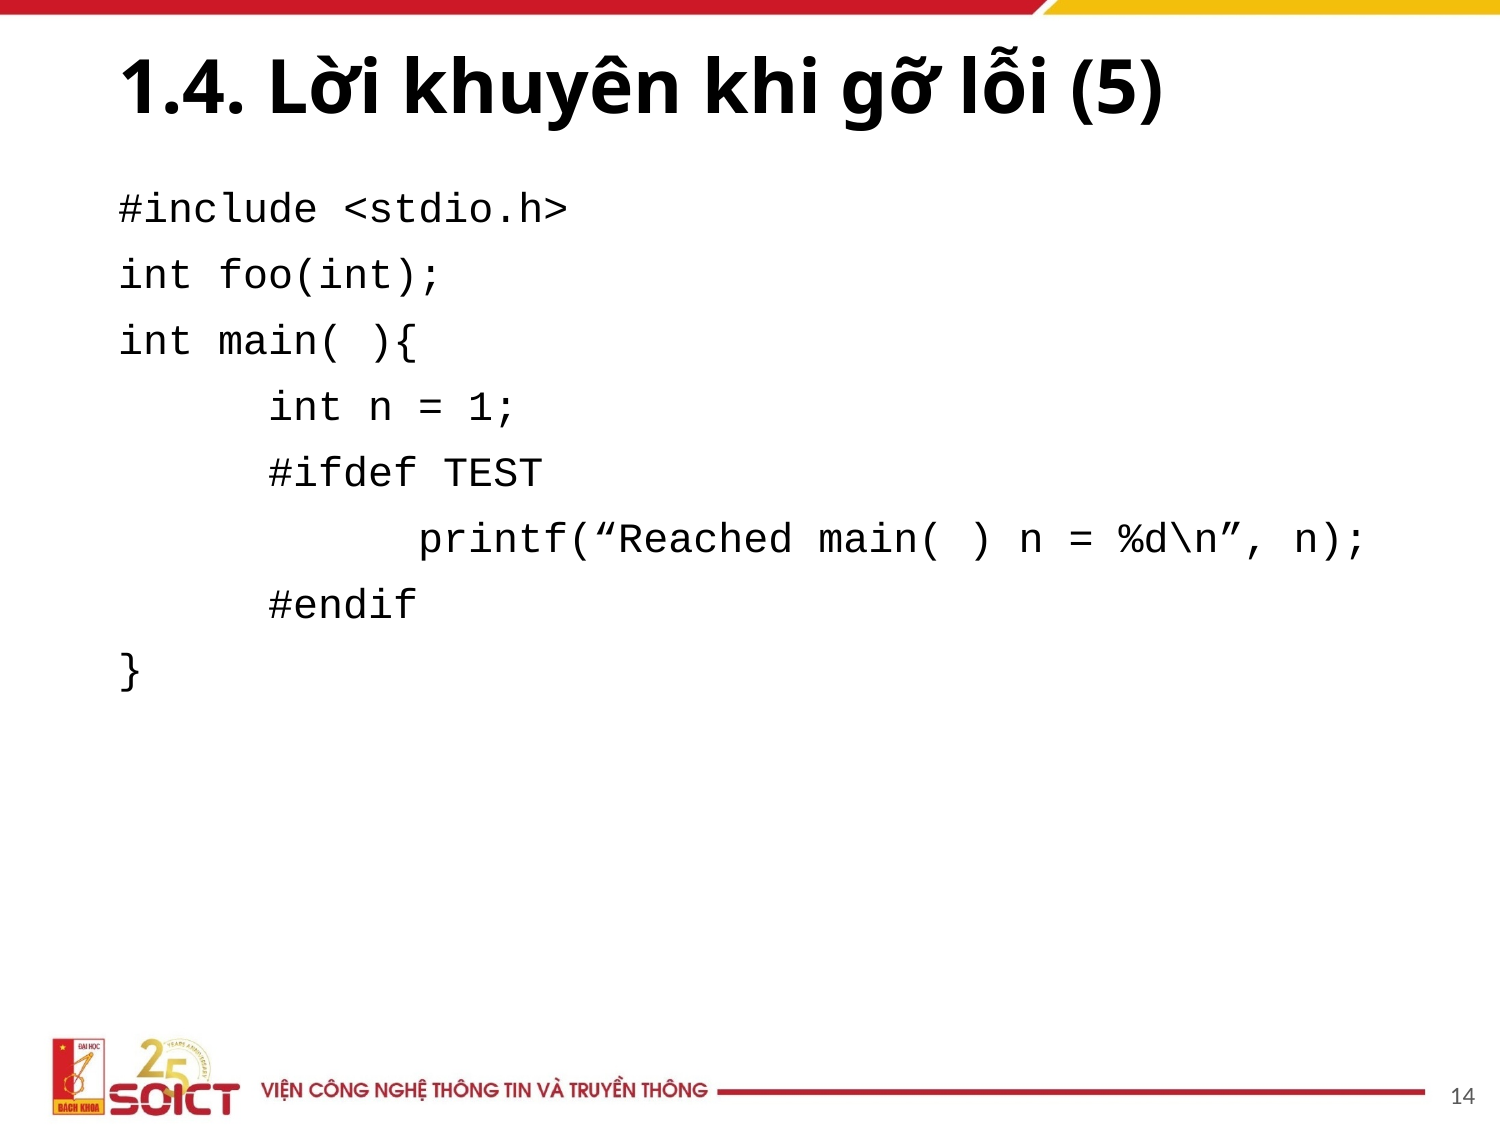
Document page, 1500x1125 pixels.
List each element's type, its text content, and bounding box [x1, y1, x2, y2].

picture [0, 0, 1500, 1125]
slide_number 14 [1303, 1064, 1491, 1125]
list #include <stdio.h> int foo(int); int main( ){ int n = 1; #ifdef TEST printf(“Reached main( ) n = %d\n”, n); #endif } [103, 179, 1397, 997]
title 1.4. Lời khuyên khi gỡ lỗi (5) [103, 24, 1397, 155]
